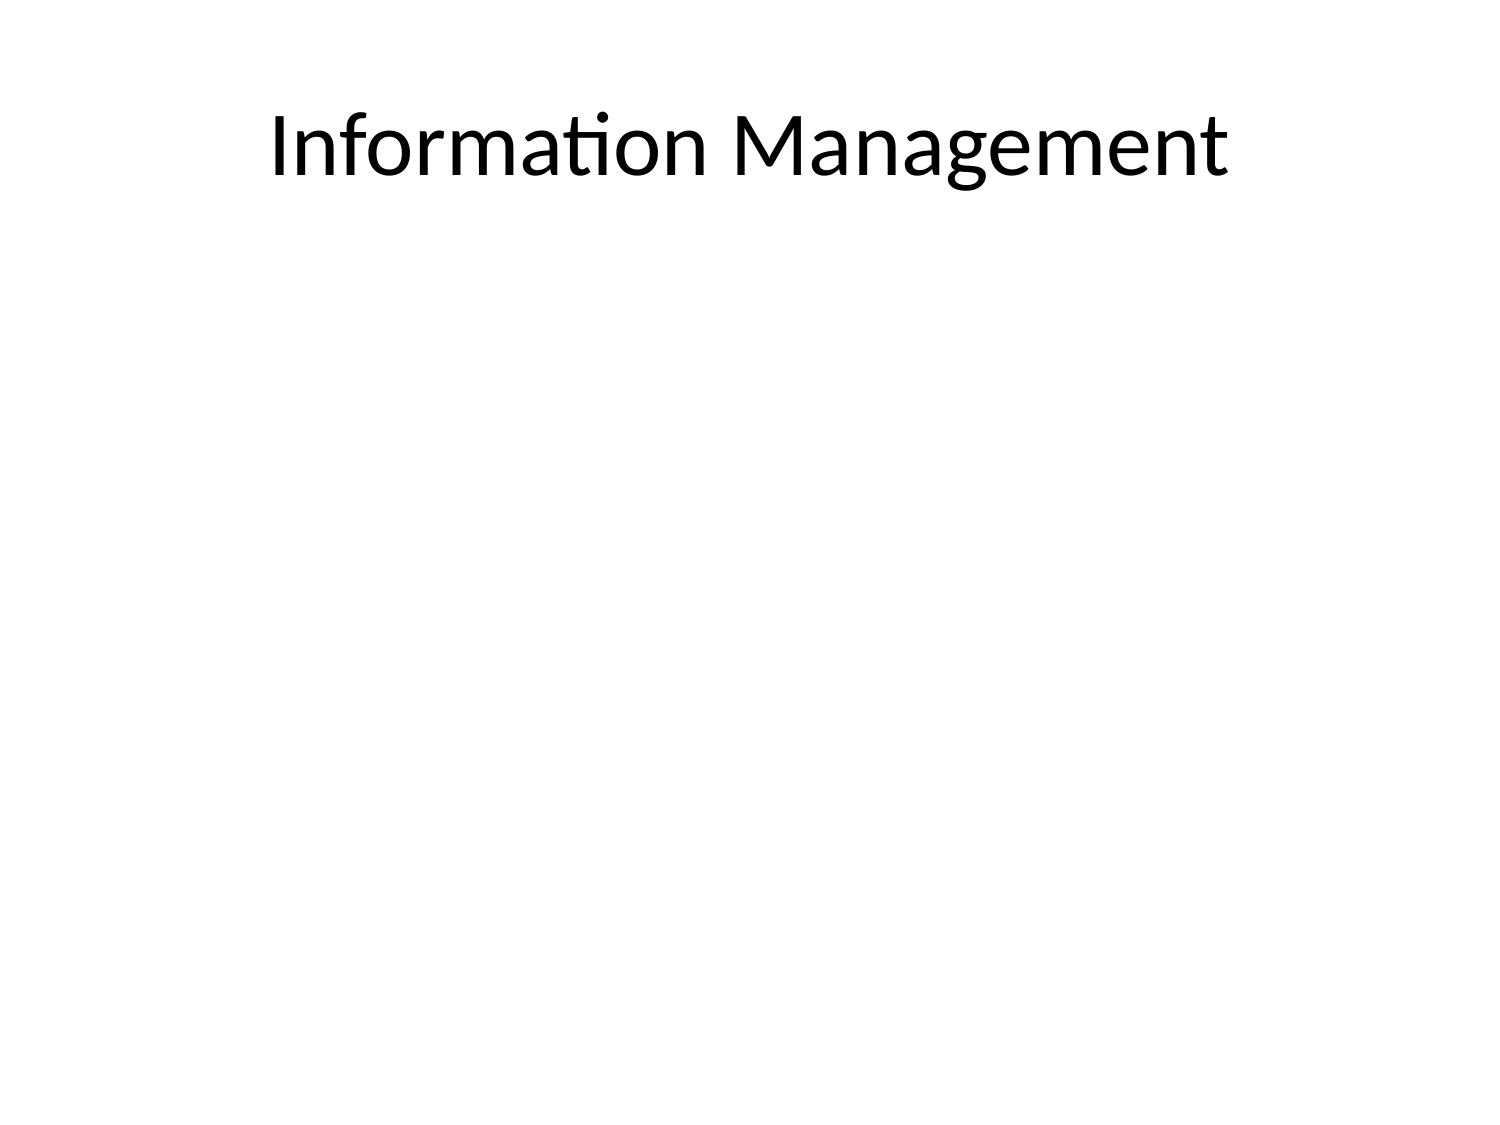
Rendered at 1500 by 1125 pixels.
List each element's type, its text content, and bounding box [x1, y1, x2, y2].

title Information Management [75, 45, 1425, 233]
